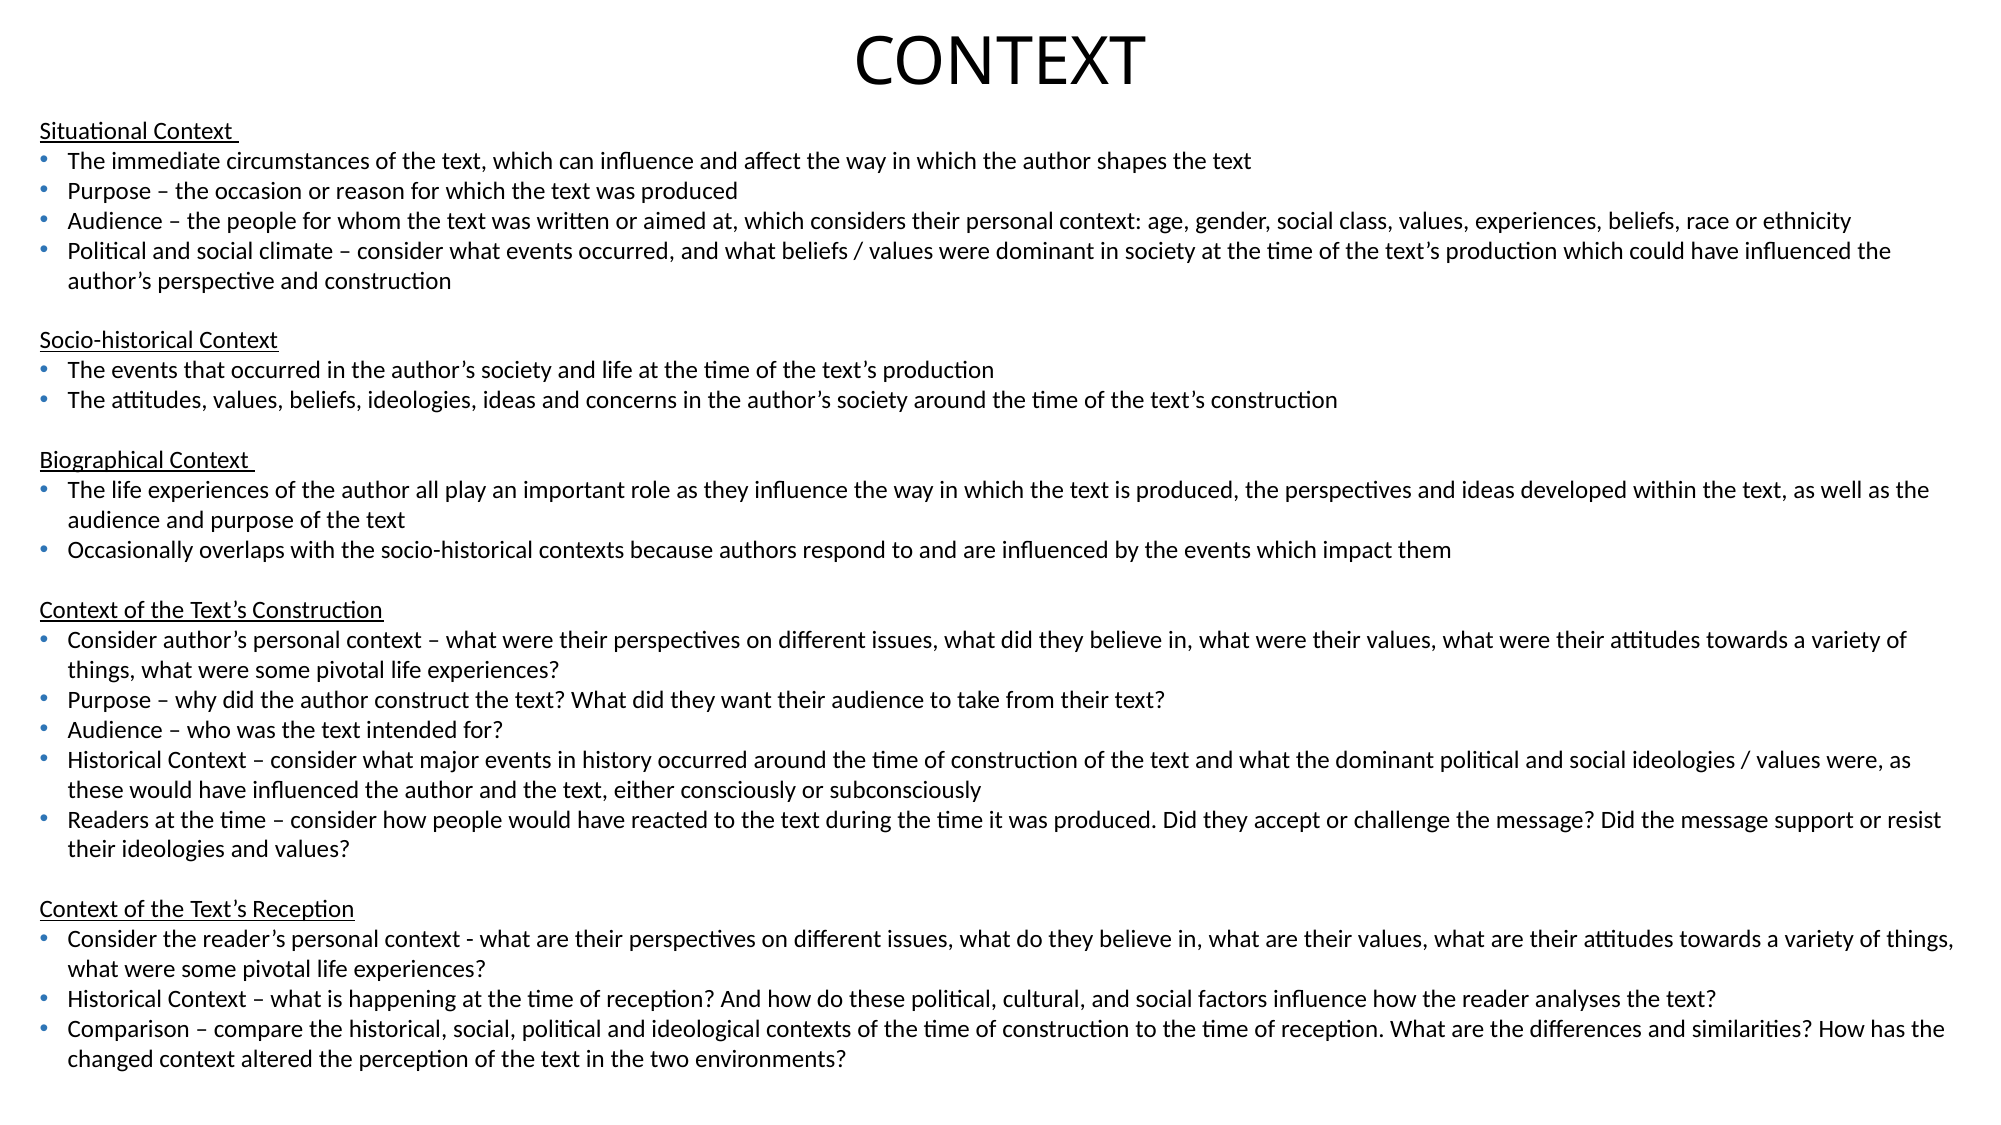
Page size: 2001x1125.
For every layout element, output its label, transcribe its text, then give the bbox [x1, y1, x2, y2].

text_box Situational Context The immediate circumstances of the text, which can influence and affect the way in which the author shapes the text Purpose – the occasion or reason for which the text was produced Audience – the people for whom the text was written or aimed at, which considers their personal context: age, gender, social class, values, experiences, beliefs, race or ethnicity Political and social climate – consider what events occurred, and what beliefs / values were dominant in society at the time of the text’s production which could have influenced the author’s perspective and construction Socio-historical Context The events that occurred in the author’s society and life at the time of the text’s production The attitudes, values, beliefs, ideologies, ideas and concerns in the author’s society around the time of the text’s construction Biographical Context The life experiences of the author all play an important role as they influence the way in which the text is produced, the perspectives and ideas developed within the text, as well as the audience and purpose of the text Occasionally overlaps with the socio-historical contexts because authors respond to and are influenced by the events which impact them Context of the Text’s Construction Consider author’s personal context – what were their perspectives on different issues, what did they believe in, what were their values, what were their attitudes towards a variety of things, what were some pivotal life experiences? Purpose – why did the author construct the text? What did they want their audience to take from their text? Audience – who was the text intended for? Historical Context – consider what major events in history occurred around the time of construction of the text and what the dominant political and social ideologies / values were, as these would have influenced the author and the text, either consciously or subconsciously Readers at the time – consider how people would have reacted to the text during the time it was produced. Did they accept or challenge the message? Did the message support or resist their ideologies and values? Context of the Text’s Reception Consider the reader’s personal context - what are their perspectives on different issues, what do they believe in, what are their values, what are their attitudes towards a variety of things, what were some pivotal life experiences? Historical Context – what is happening at the time of reception? And how do these political, cultural, and social factors influence how the reader analyses the text? Comparison – compare the historical, social, political and ideological contexts of the time of construction to the time of reception. What are the differences and similarities? How has the changed context altered the perception of the text in the two environments? [24, 107, 1975, 1080]
title CONTEXT [174, 0, 1825, 107]
